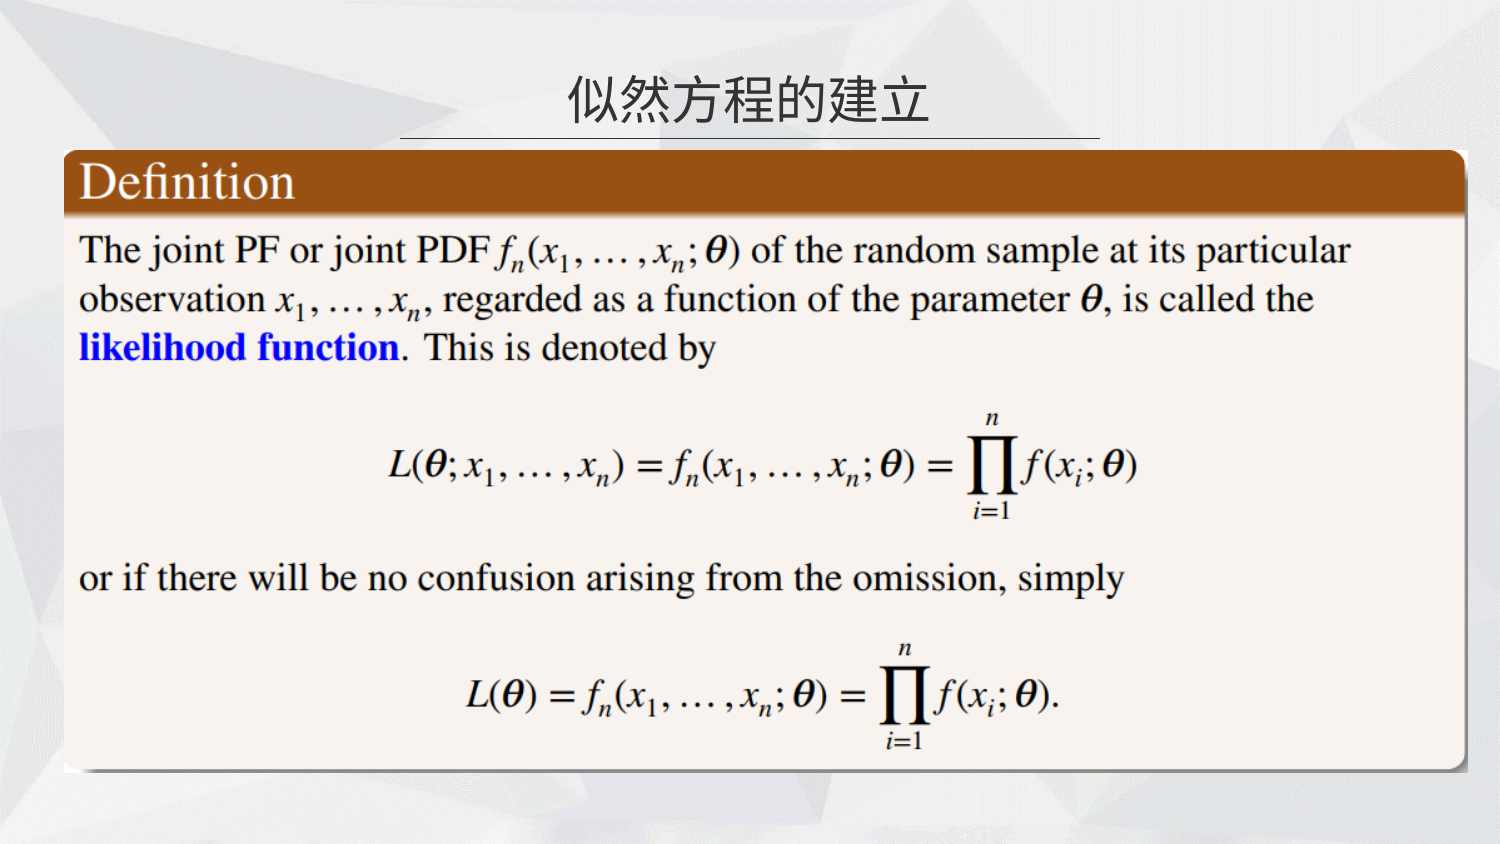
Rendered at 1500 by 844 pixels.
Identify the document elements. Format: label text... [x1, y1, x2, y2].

text_box 似然方程的建立 [472, 60, 1028, 137]
picture [0, 0, 1500, 844]
